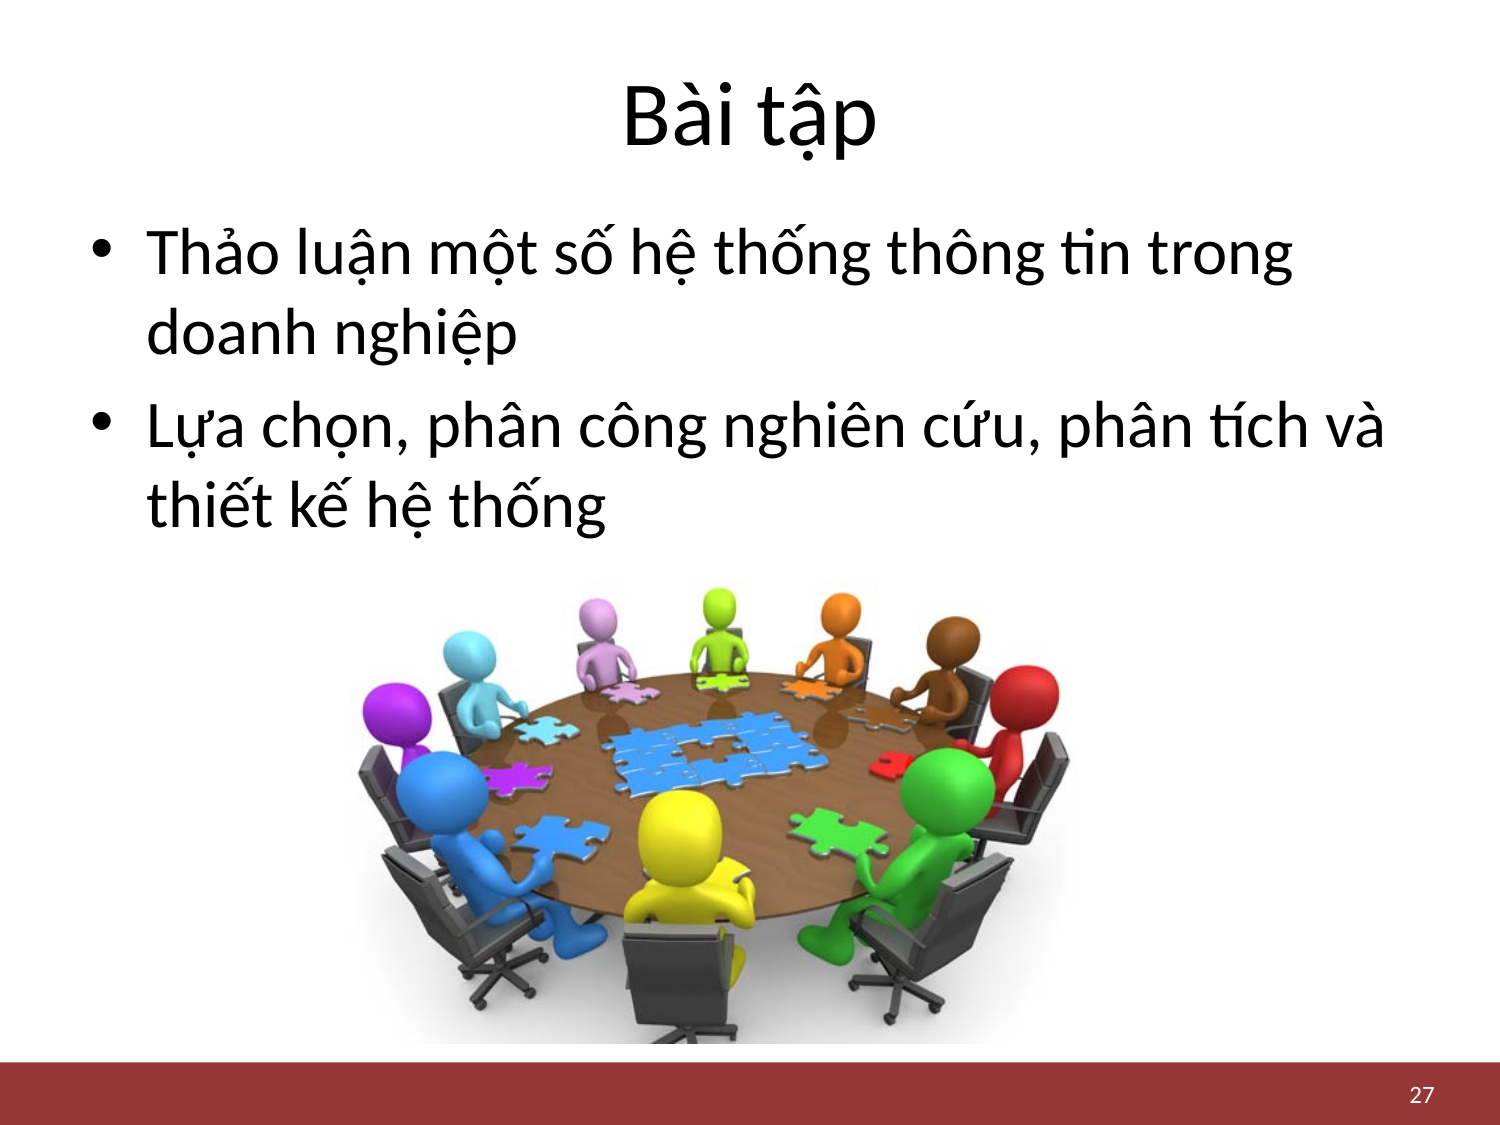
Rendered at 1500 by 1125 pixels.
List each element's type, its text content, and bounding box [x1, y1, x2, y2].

list Thảo luận một số hệ thống thông tin trong doanh nghiệp Lựa chọn, phân công nghiên cứu, phân tích và thiết kế hệ thống [75, 200, 1425, 1038]
title Bài tập [75, 37, 1425, 180]
picture [349, 582, 1088, 1044]
